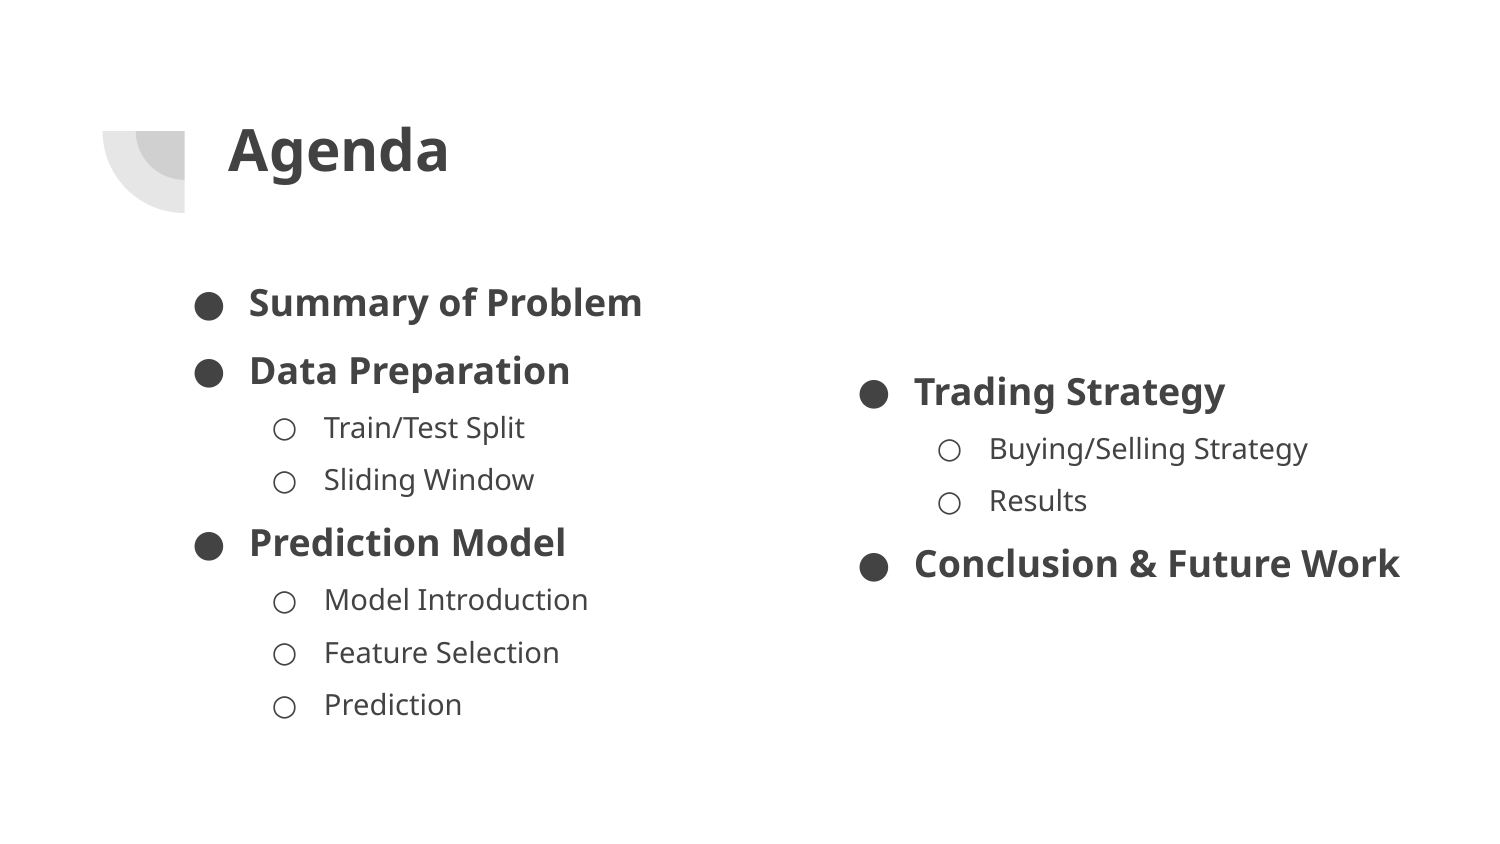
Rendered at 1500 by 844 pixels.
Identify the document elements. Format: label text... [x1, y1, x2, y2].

text_box Trading Strategy Buying/Selling Strategy Results Conclusion & Future Work [823, 330, 1470, 823]
list Summary of Problem Data Preparation Train/Test Split Sliding Window Prediction Model Model Introduction Feature Selection Prediction [158, 241, 1313, 700]
title Agenda [213, 98, 1368, 263]
